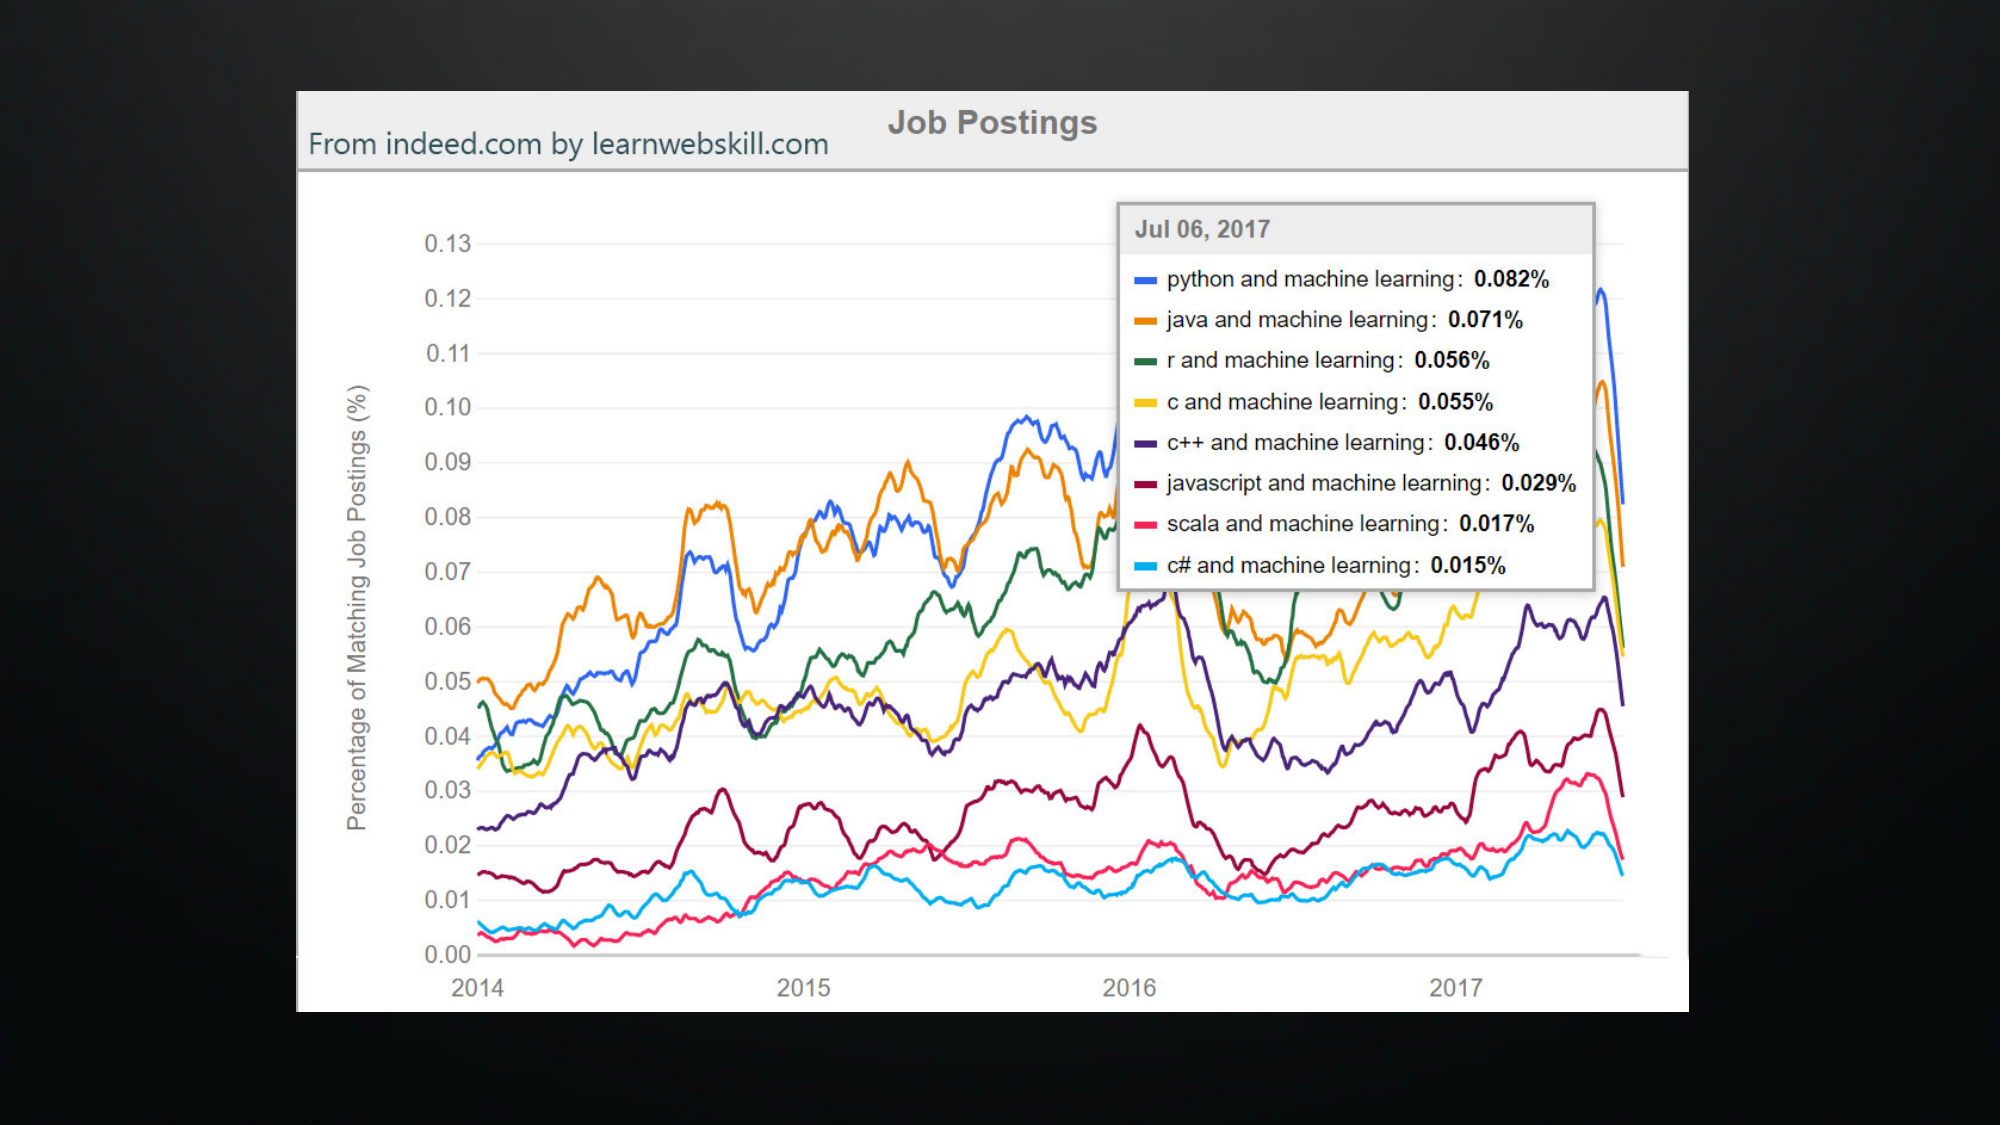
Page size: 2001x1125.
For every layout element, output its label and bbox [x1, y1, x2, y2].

list [296, 91, 1689, 1012]
picture [0, 0, 2000, 1125]
